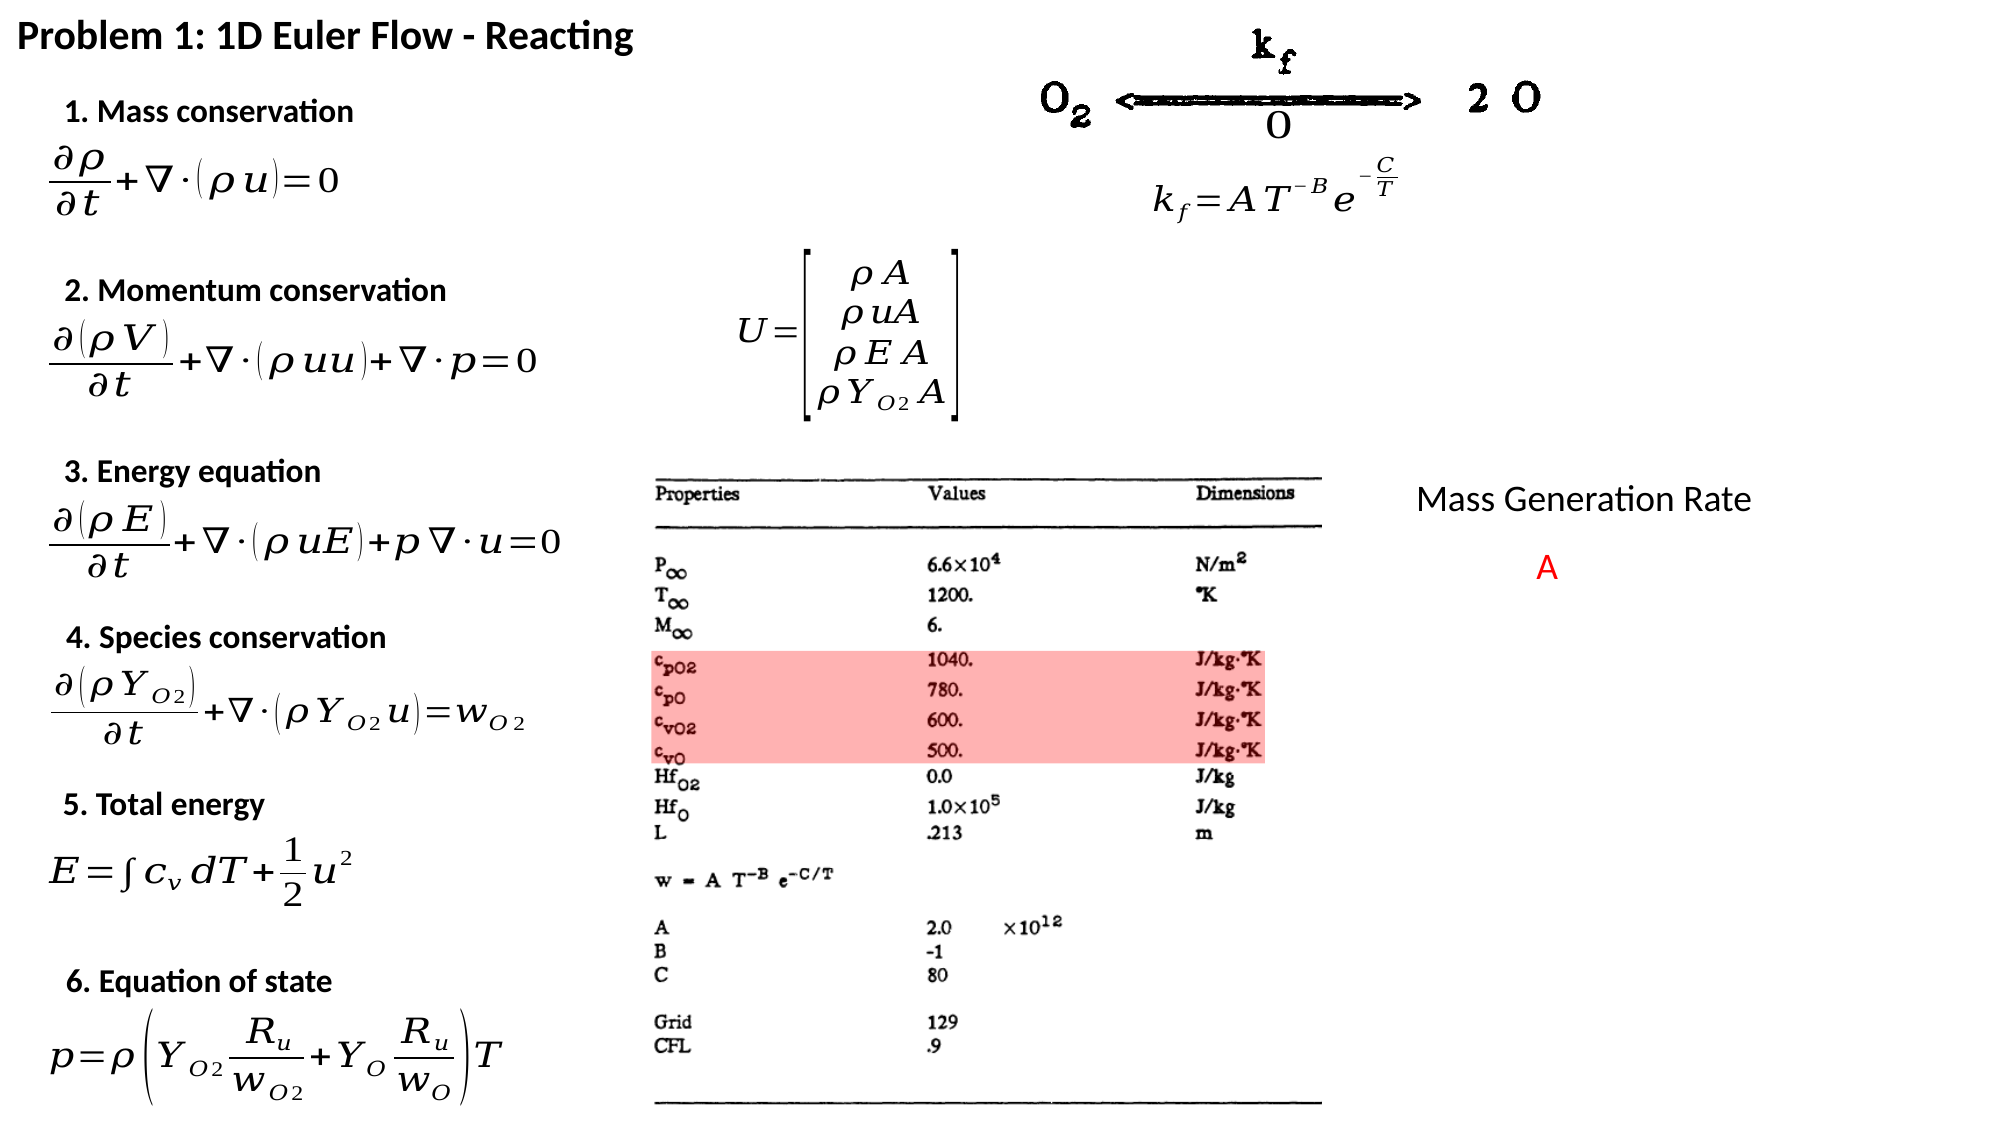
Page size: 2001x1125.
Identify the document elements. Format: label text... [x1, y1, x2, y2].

text_box Mass Generation Rate [1401, 466, 1768, 527]
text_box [48, 951, 507, 1109]
text_box Problem 1: 1D Euler Flow - Reacting [2, 0, 650, 65]
picture [1013, 14, 1576, 150]
picture [636, 469, 1322, 1110]
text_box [46, 442, 563, 586]
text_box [46, 261, 538, 405]
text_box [48, 608, 525, 752]
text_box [46, 82, 372, 225]
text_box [46, 774, 353, 915]
